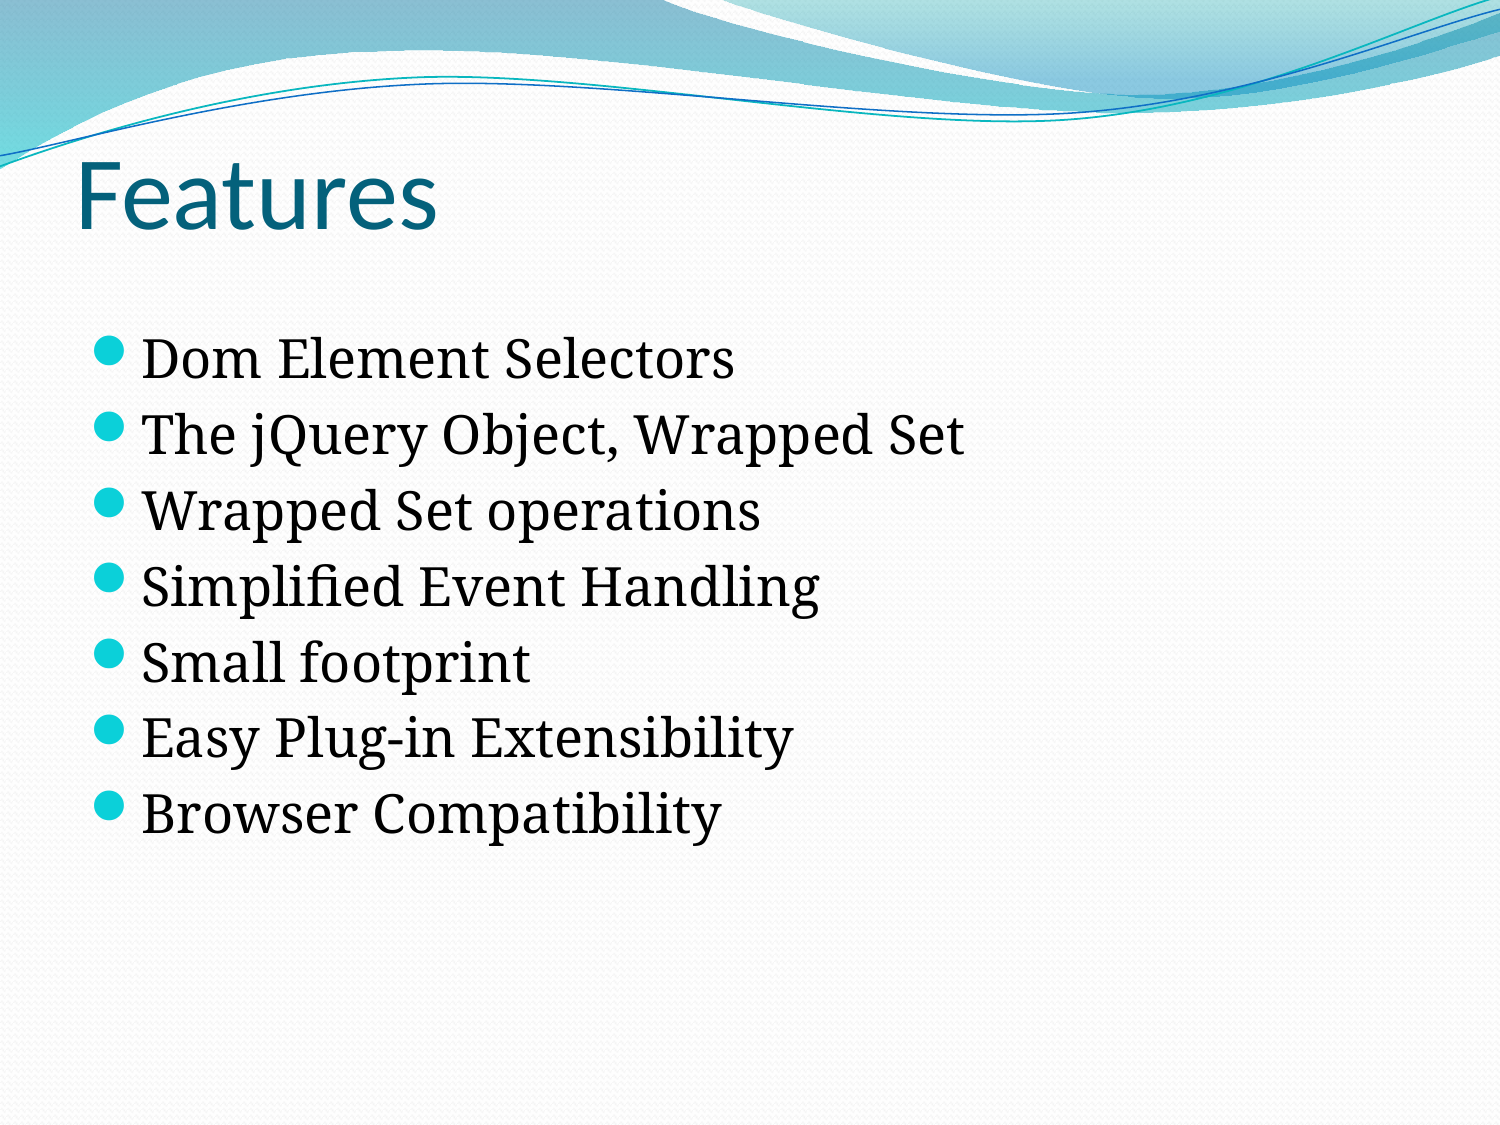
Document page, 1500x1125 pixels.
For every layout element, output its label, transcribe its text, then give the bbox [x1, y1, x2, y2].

title Features [75, 62, 1425, 250]
list Dom Element Selectors The jQuery Object, Wrapped Set Wrapped Set operations Simplified Event Handling Small footprint Easy Plug-in Extensibility Browser Compatibility [75, 317, 1425, 1038]
